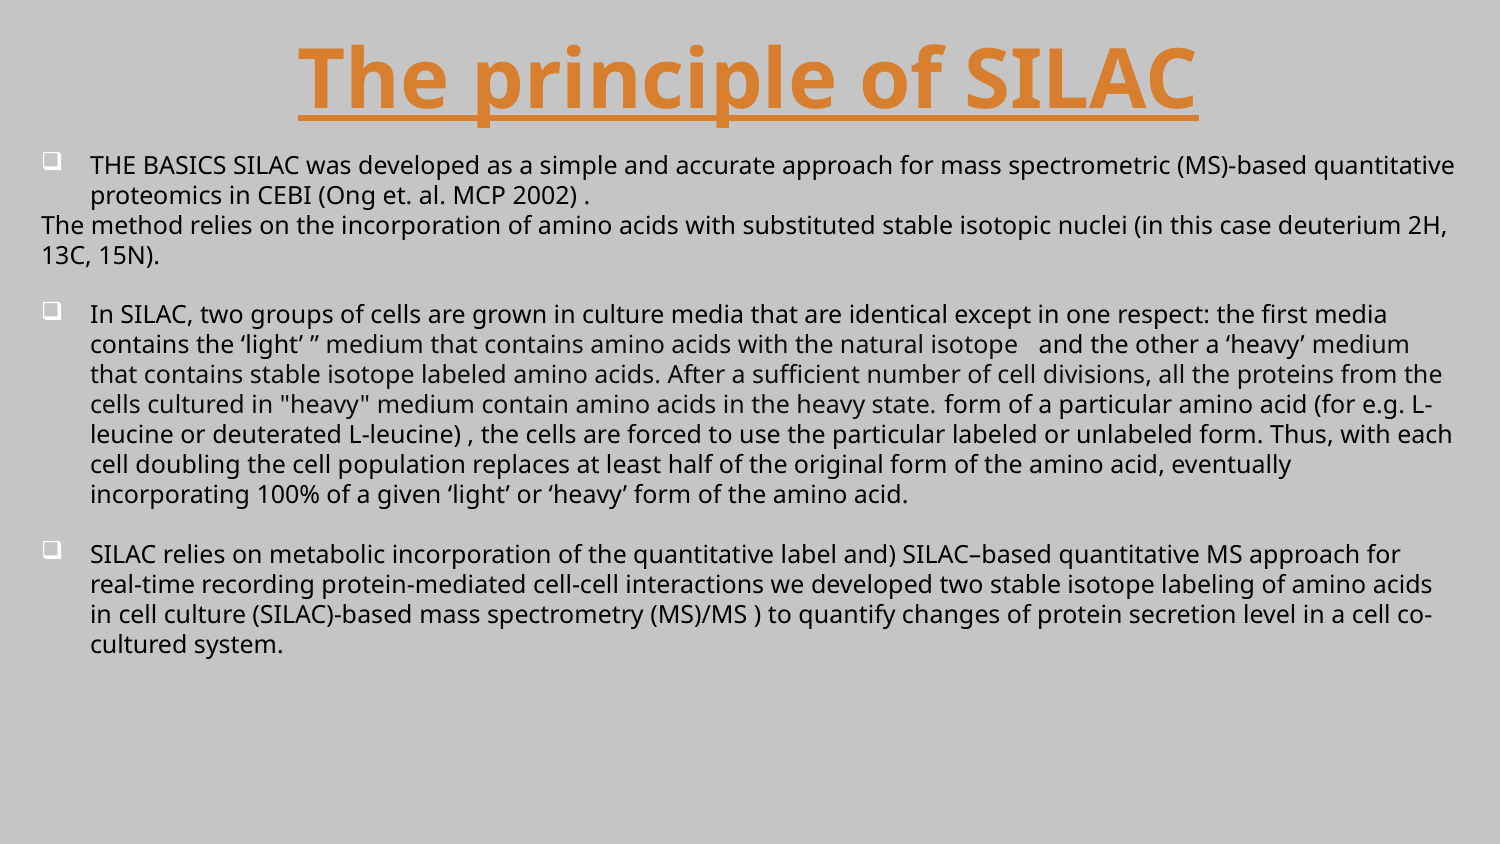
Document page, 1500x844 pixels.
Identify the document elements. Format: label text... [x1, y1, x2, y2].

title The principle of SILAC [232, 9, 1243, 134]
list THE BASICS SILAC was developed as a simple and accurate approach for mass spectrometric (MS)-based quantitative proteomics in CEBI (Ong et. al. MCP 2002) . The method relies on the incorporation of amino acids with substituted stable isotopic nuclei (in this case deuterium 2H, 13C, 15N). In SILAC, two groups of cells are grown in culture media that are identical except in one respect: the first media contains the ‘light’ ” medium that contains amino acids with the natural isotope and the other a ‘heavy’ medium that contains stable isotope labeled amino acids. After a sufficient number of cell divisions, all the proteins from the cells cultured in "heavy" medium contain amino acids in the heavy state. form of a particular amino acid (for e.g. L-leucine or deuterated L-leucine) , the cells are forced to use the particular labeled or unlabeled form. Thus, with each cell doubling the cell population replaces at least half of the original form of the amino acid, eventually incorporating 100% of a given ‘light’ or ‘heavy’ form of the amino acid. SILAC relies on metabolic incorporation of the quantitative label and) SILAC–based quantitative MS approach for real-time recording protein-mediated cell-cell interactions we developed two stable isotope labeling of amino acids in cell culture (SILAC)-based mass spectrometry (MS)/MS ) to quantify changes of protein secretion level in a cell co-cultured system. [0, 134, 1475, 747]
